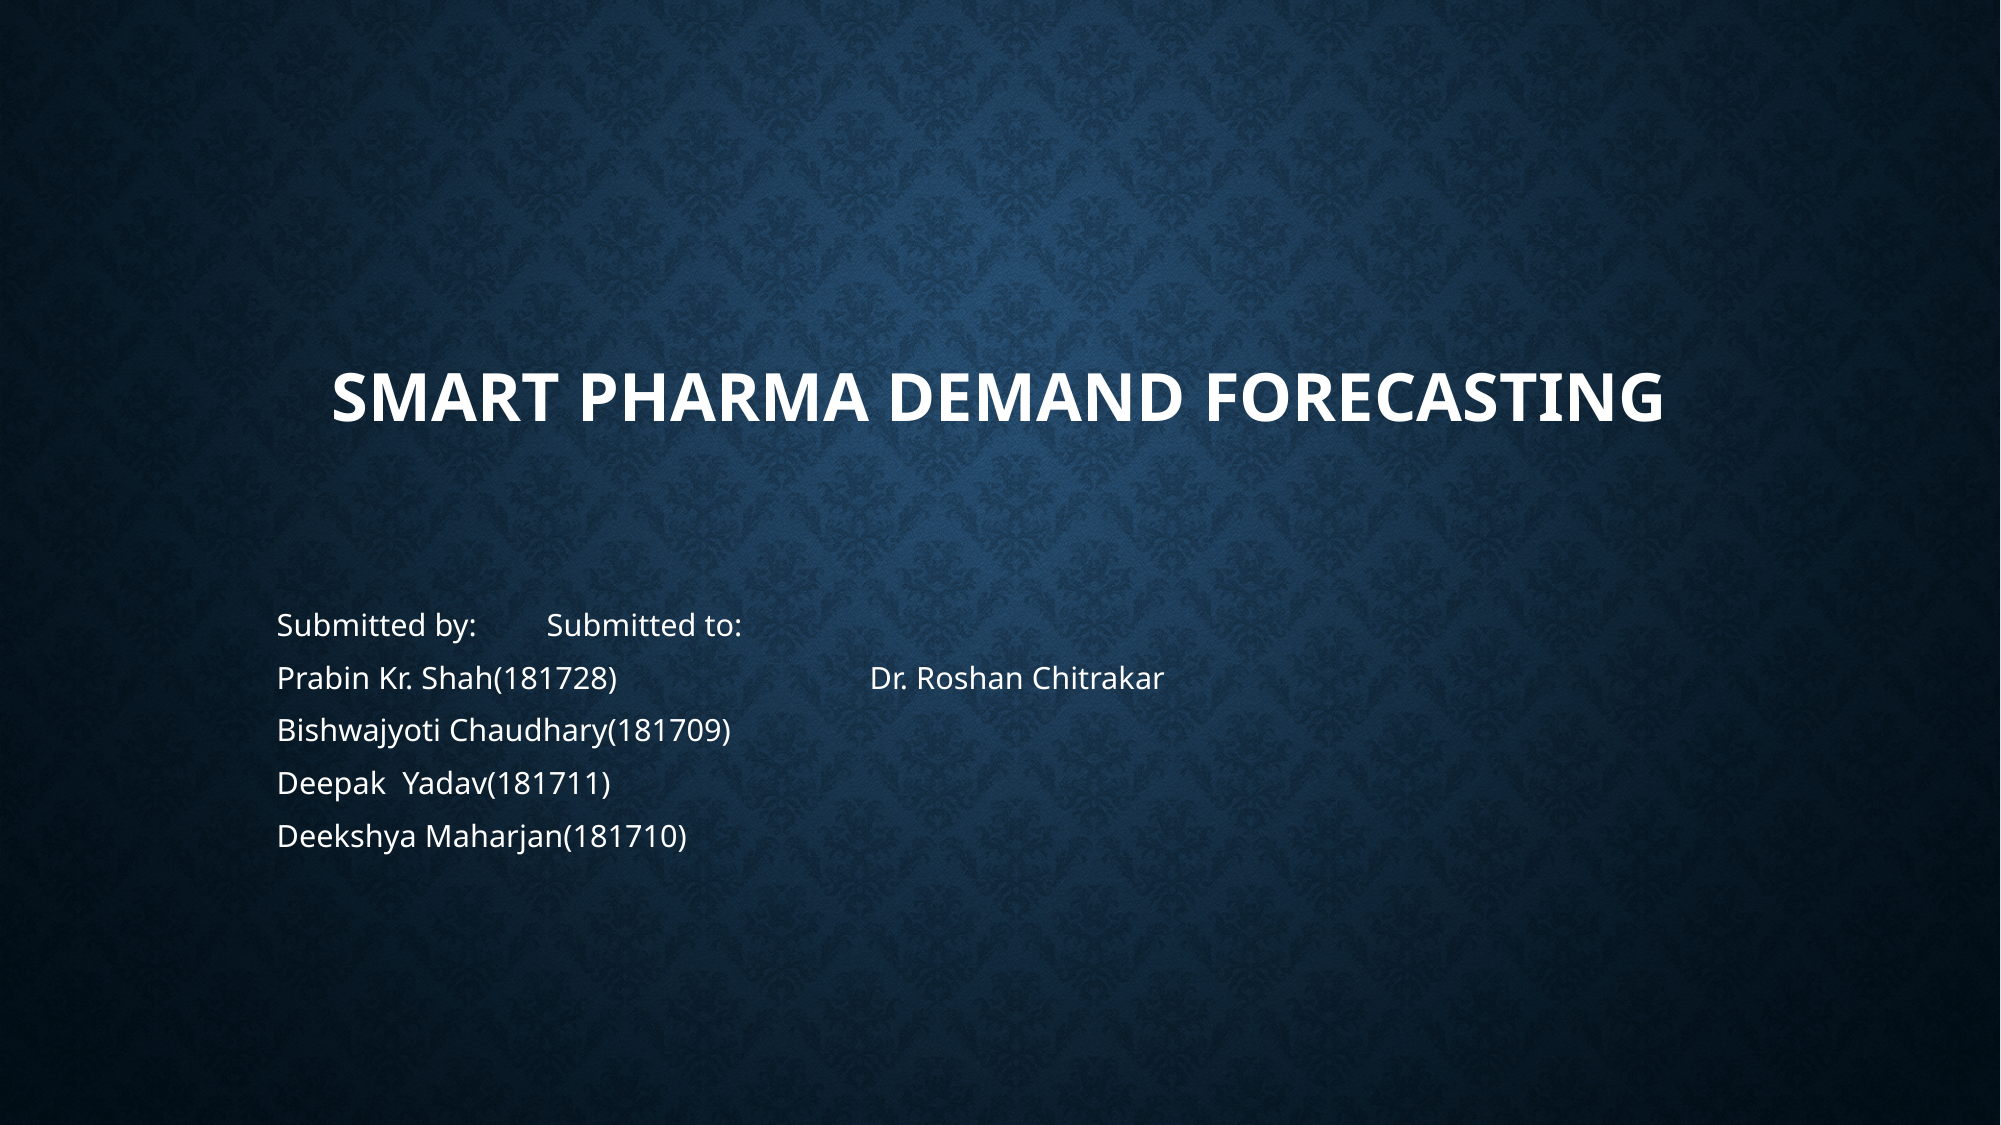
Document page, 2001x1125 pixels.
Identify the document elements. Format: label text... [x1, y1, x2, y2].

subtitle Submitted by: Submitted to: Prabin Kr. Shah(181728) Dr. Roshan Chitrakar Bishwajyoti Chaudhary(181709) Deepak Yadav(181711) Deekshya Maharjan(181710) [261, 590, 1739, 863]
title Smart Pharma Demand Forecasting [261, 184, 1739, 444]
